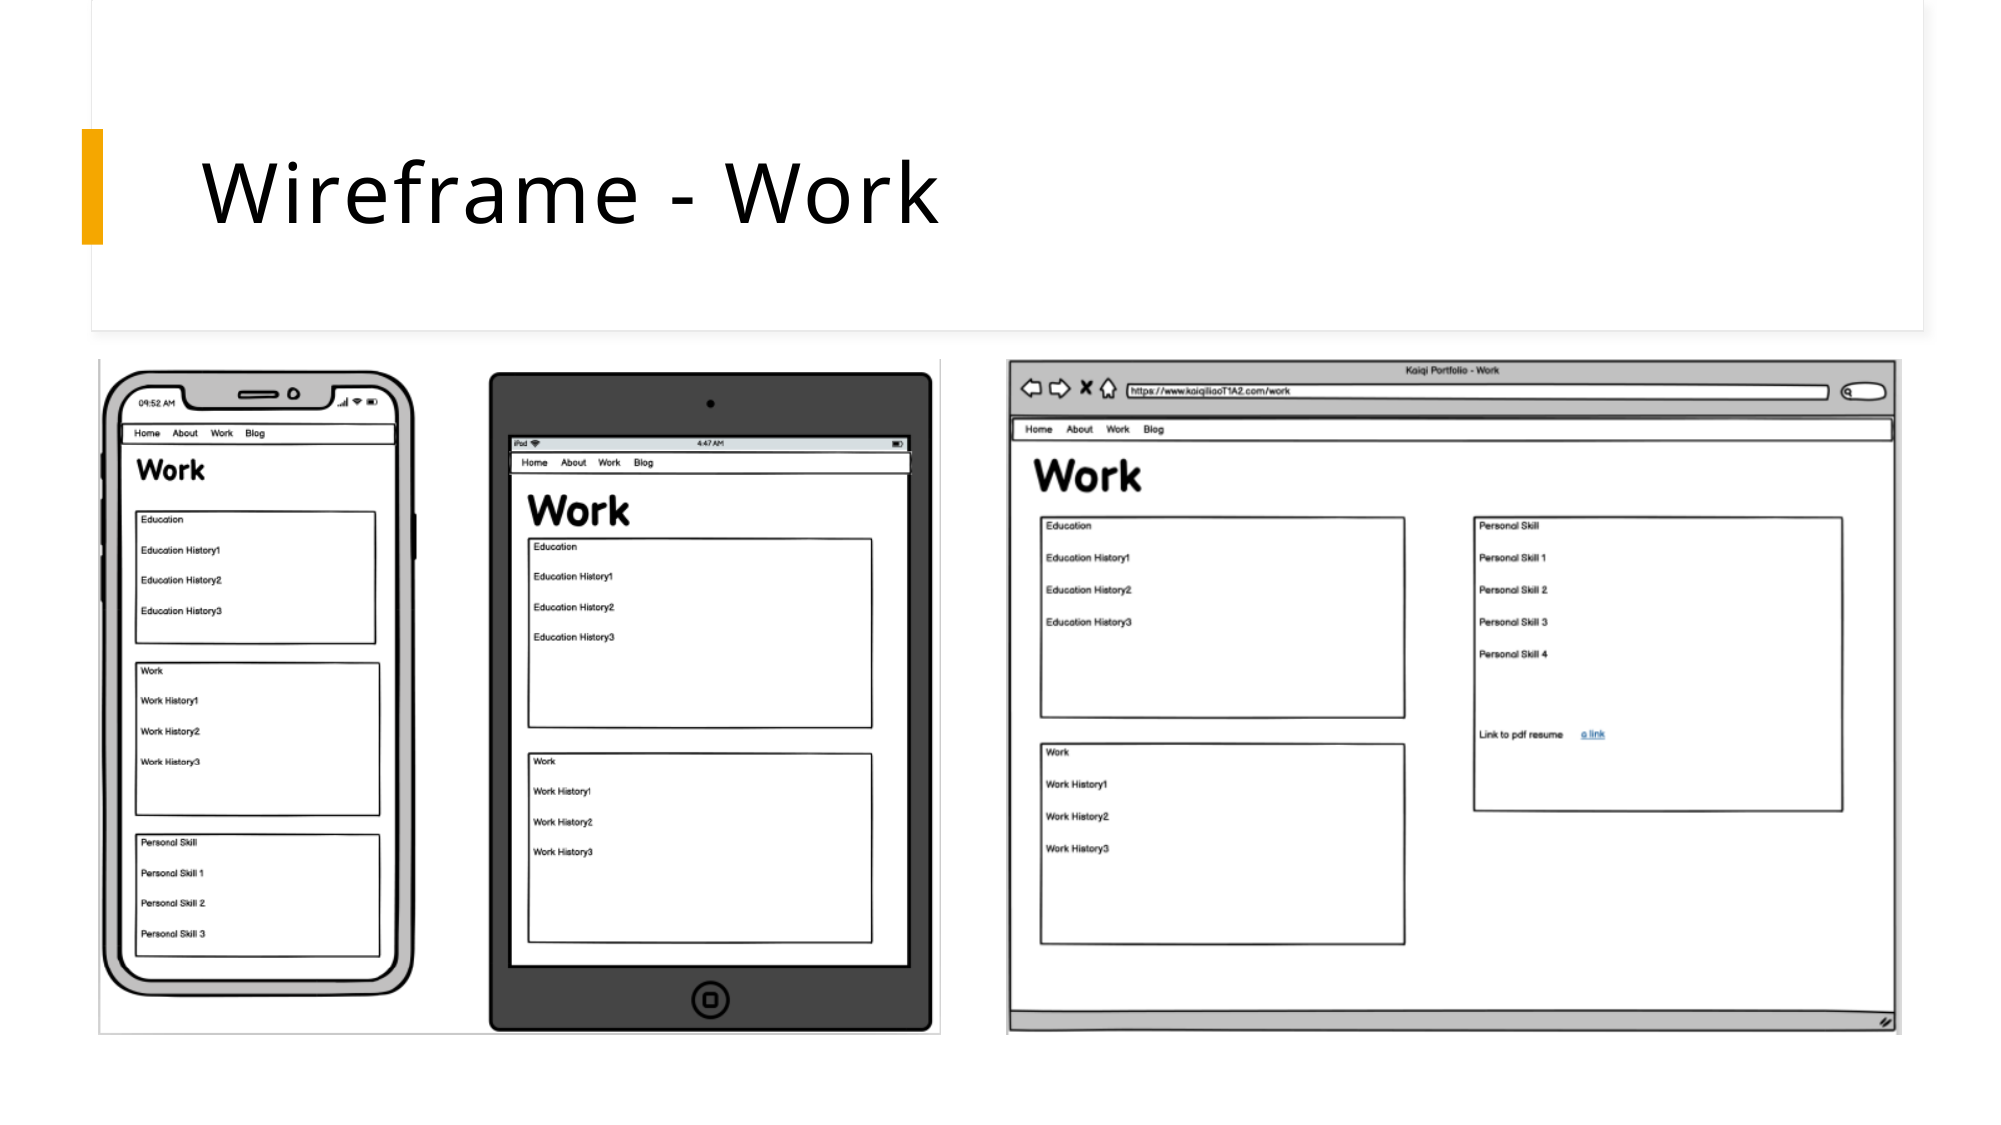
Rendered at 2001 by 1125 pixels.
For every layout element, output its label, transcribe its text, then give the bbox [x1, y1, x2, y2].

title Wireframe - Work [183, 90, 1851, 284]
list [98, 359, 941, 1035]
picture [1006, 359, 1902, 1035]
